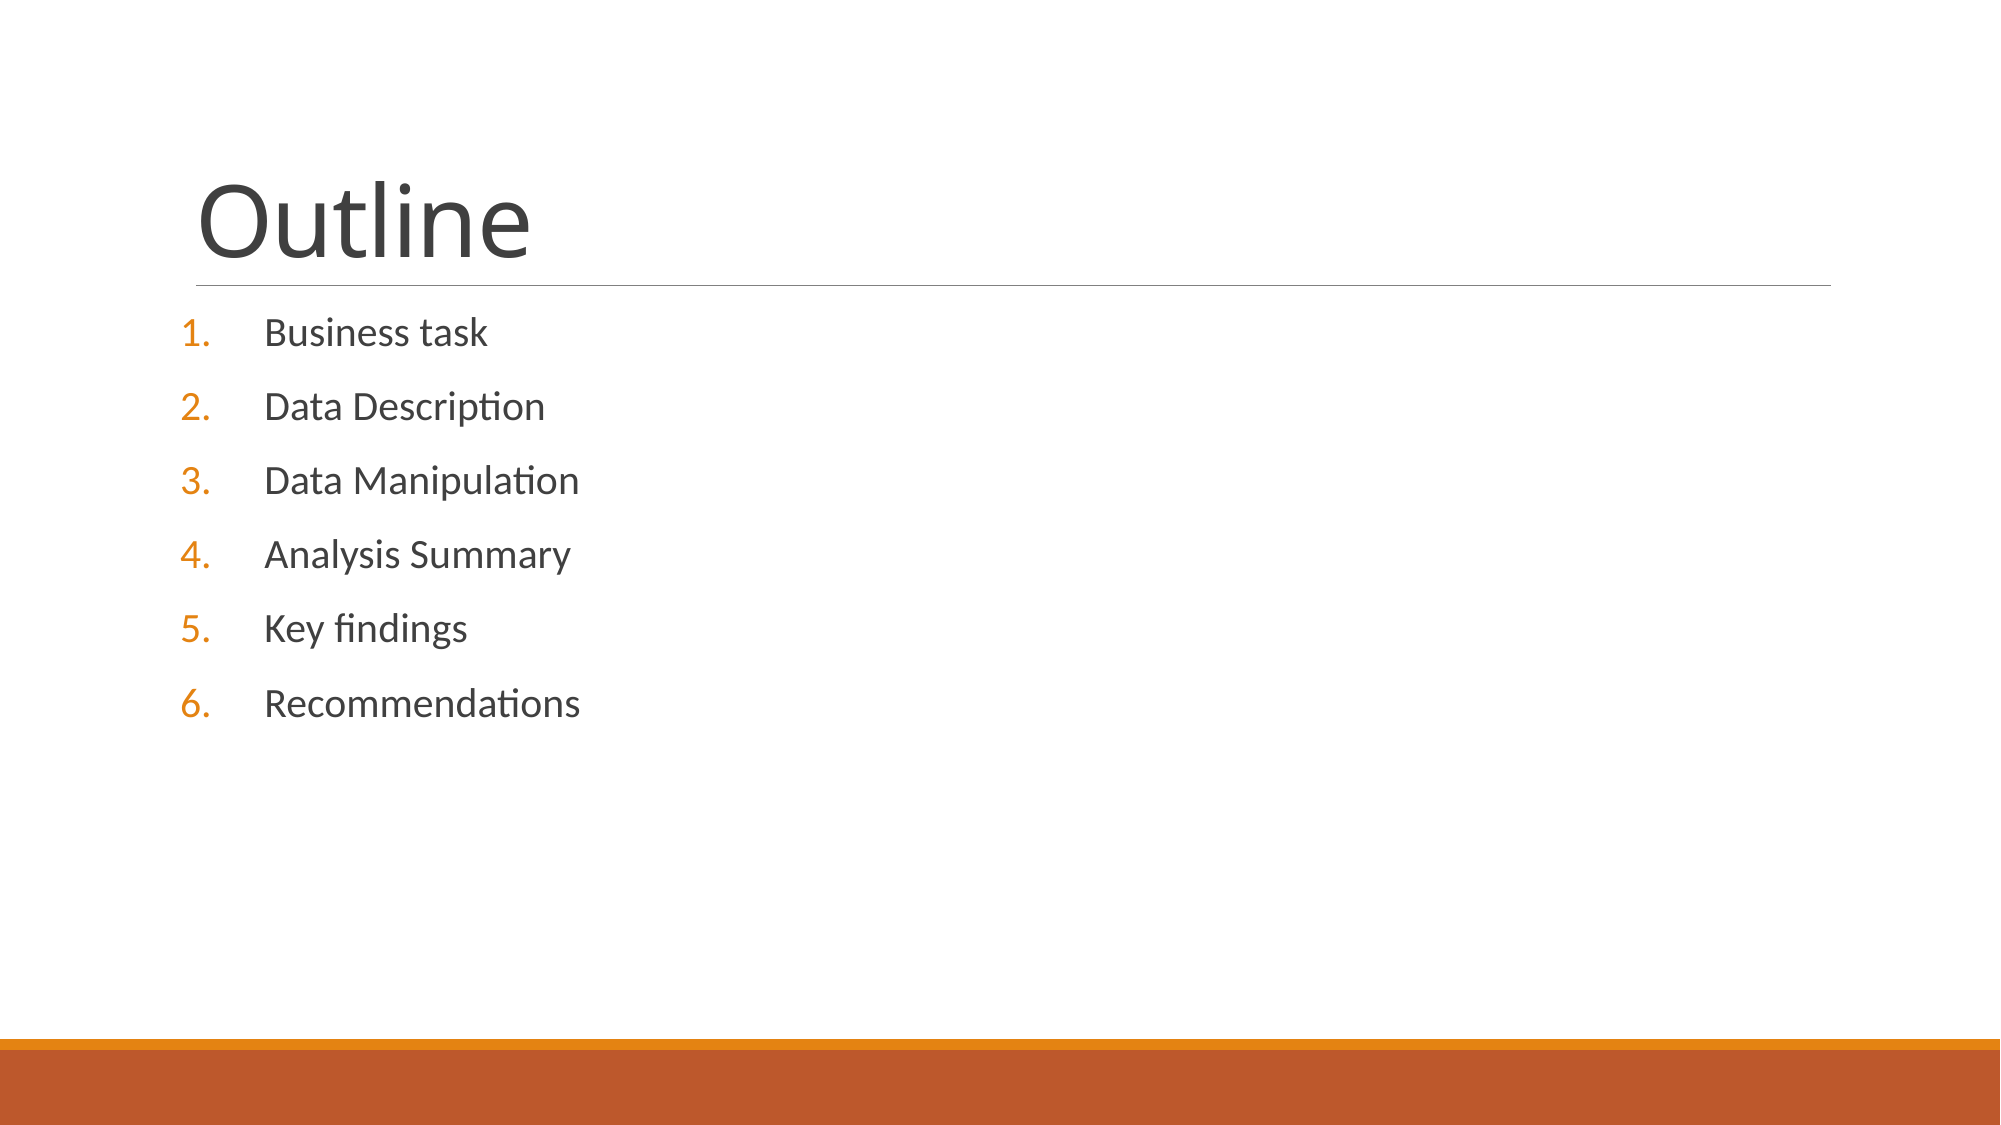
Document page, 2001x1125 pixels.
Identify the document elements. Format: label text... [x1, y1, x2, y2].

title Outline [180, 47, 1830, 285]
list Business task Data Description Data Manipulation Analysis Summary Key findings Recommendations [180, 302, 1830, 963]
